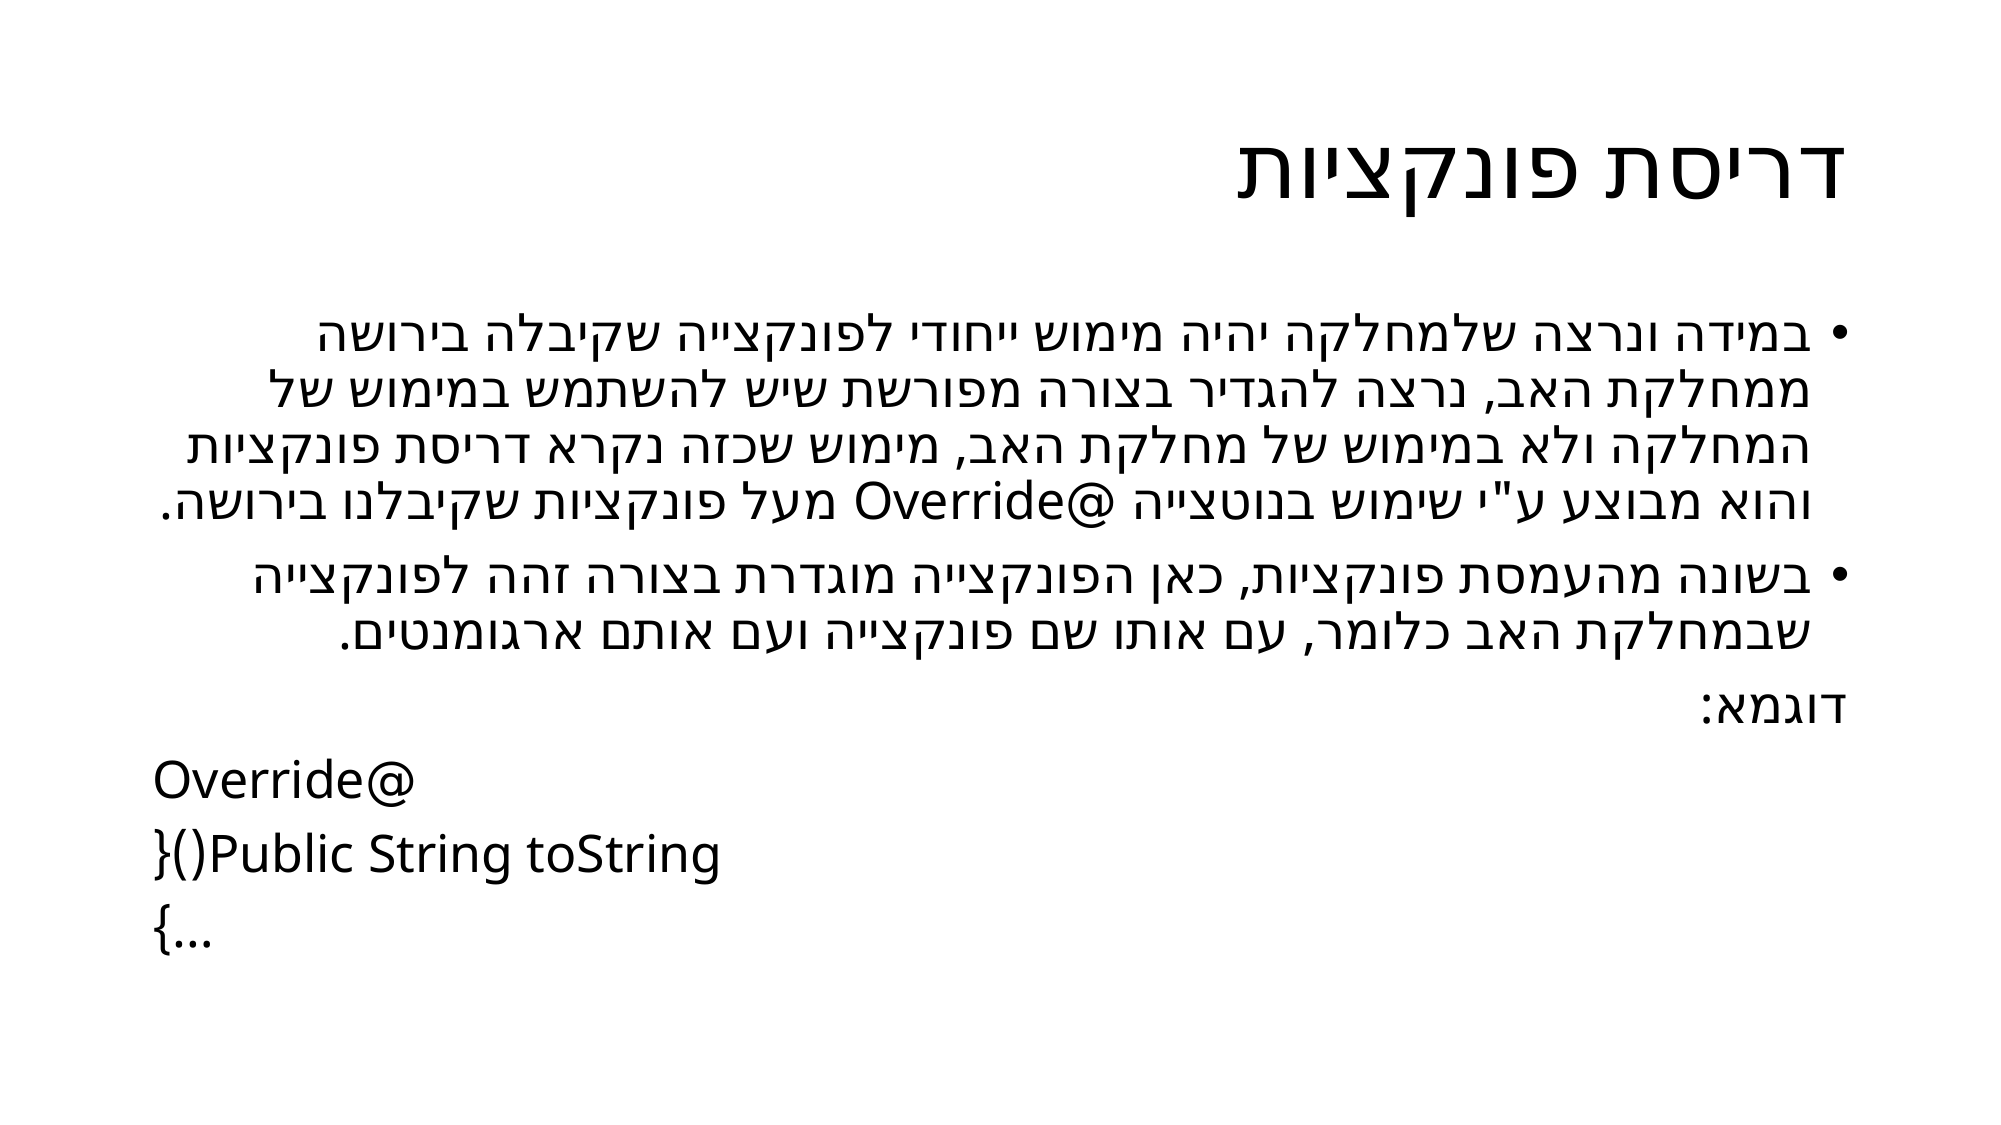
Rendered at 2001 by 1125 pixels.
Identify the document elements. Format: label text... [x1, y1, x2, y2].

list במידה ונרצה שלמחלקה יהיה מימוש ייחודי לפונקצייה שקיבלה בירושה ממחלקת האב, נרצה להגדיר בצורה מפורשת שיש להשתמש במימוש של המחלקה ולא במימוש של מחלקת האב, מימוש שכזה נקרא דריסת פונקציות והוא מבוצע ע"י שימוש בנוטצייה @Override מעל פונקציות שקיבלנו בירושה. בשונה מהעמסת פונקציות, כאן הפונקצייה מוגדרת בצורה זהה לפונקצייה שבמחלקת האב כלומר, עם אותו שם פונקצייה ועם אותם ארגומנטים. דוגמא: @Override Public String toString(){ …} [137, 299, 1863, 1014]
title דריסת פונקציות [137, 59, 1863, 278]
